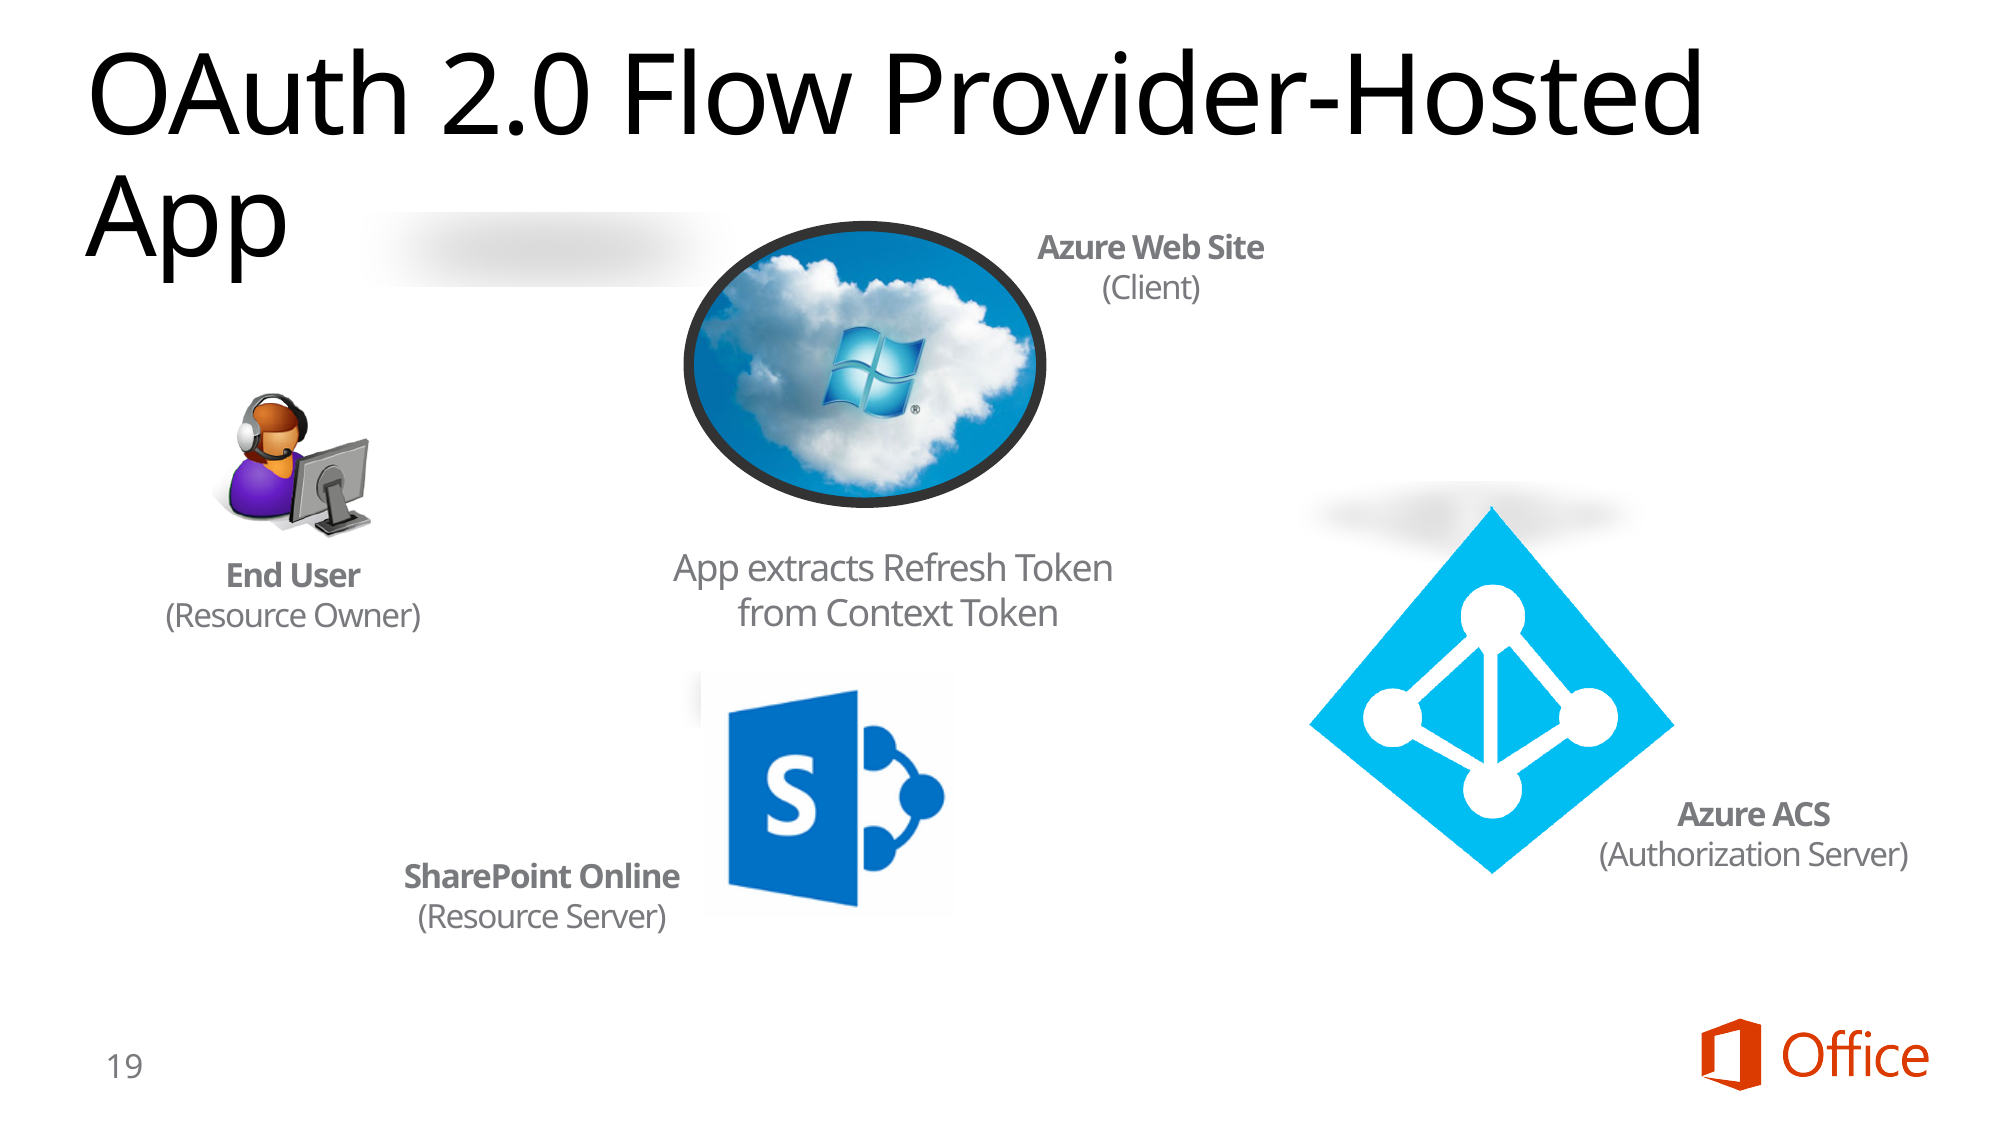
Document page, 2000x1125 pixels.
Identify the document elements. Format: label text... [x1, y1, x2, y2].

picture [211, 379, 376, 542]
text_box End User (Resource Owner) [165, 554, 422, 634]
picture [688, 225, 1042, 503]
picture [701, 670, 956, 917]
text_box SharePoint Online (Resource Server) [403, 854, 682, 935]
text_box App extracts Refresh Token from Context Token [673, 543, 1115, 635]
title OAuth 2.0 Flow Provider-Hosted App [85, 37, 1914, 161]
text_box Azure ACS (Authorization Server) [1677, 793, 1910, 874]
picture [1306, 504, 1677, 875]
text_box Azure Web Site (Client) [1042, 226, 1266, 307]
picture [1670, 987, 1960, 1122]
slide_number 19 [85, 1049, 178, 1086]
